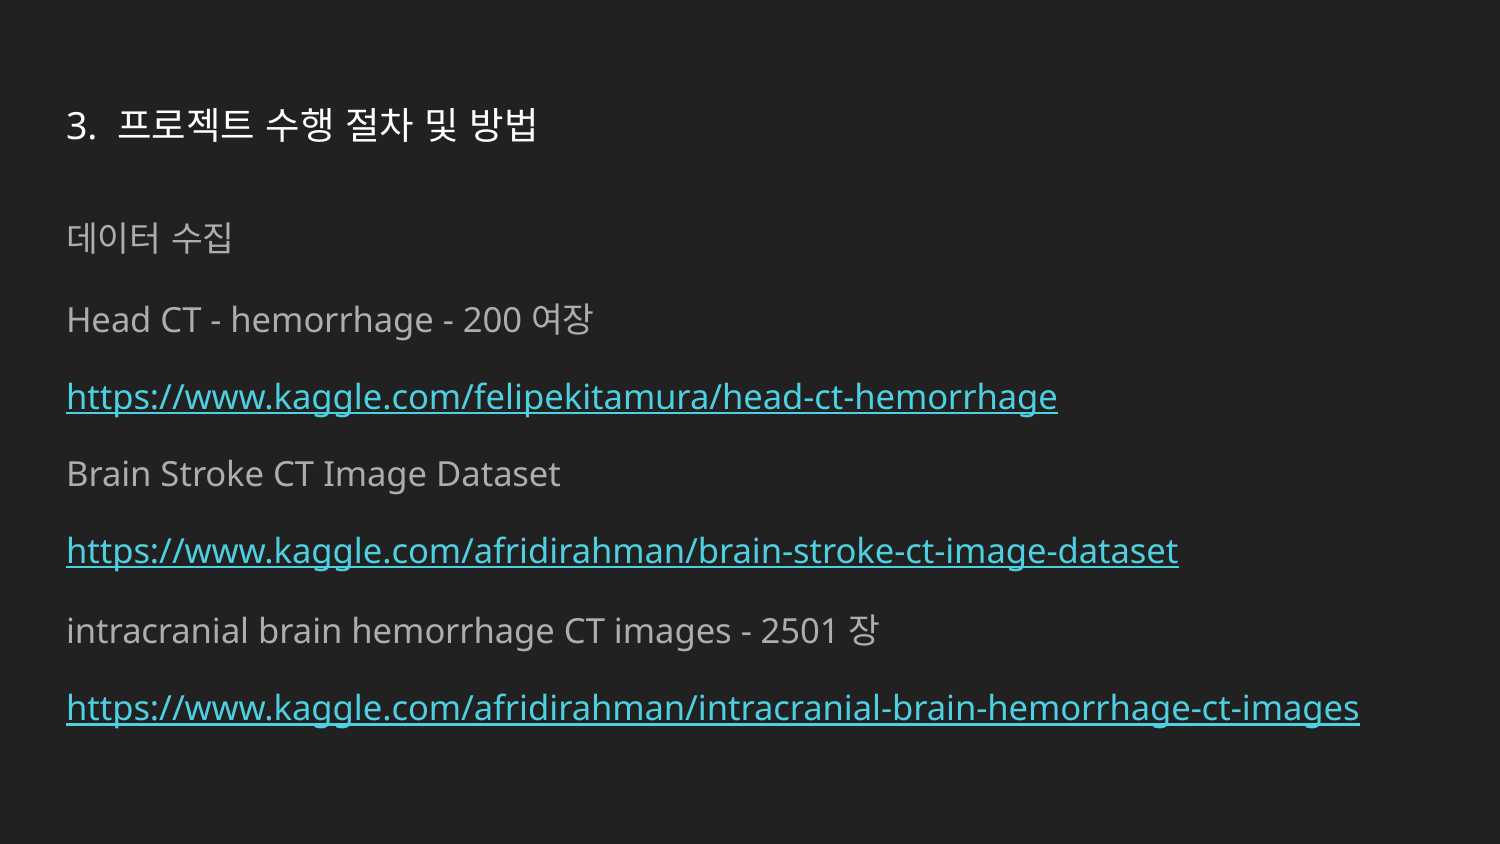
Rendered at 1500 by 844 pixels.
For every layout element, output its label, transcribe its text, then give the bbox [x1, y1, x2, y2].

list 데이터 수집 Head CT - hemorrhage - 200여장 https://www.kaggle.com/felipekitamura/head-ct-hemorrhage Brain Stroke CT Image Dataset https://www.kaggle.com/afridirahman/brain-stroke-ct-image-dataset intracranial brain hemorrhage CT images - 2501장 https://www.kaggle.com/afridirahman/intracranial-brain-hemorrhage-ct-images [51, 189, 1449, 750]
title 3. 프로젝트 수행 절차 및 방법 [51, 72, 1449, 167]
